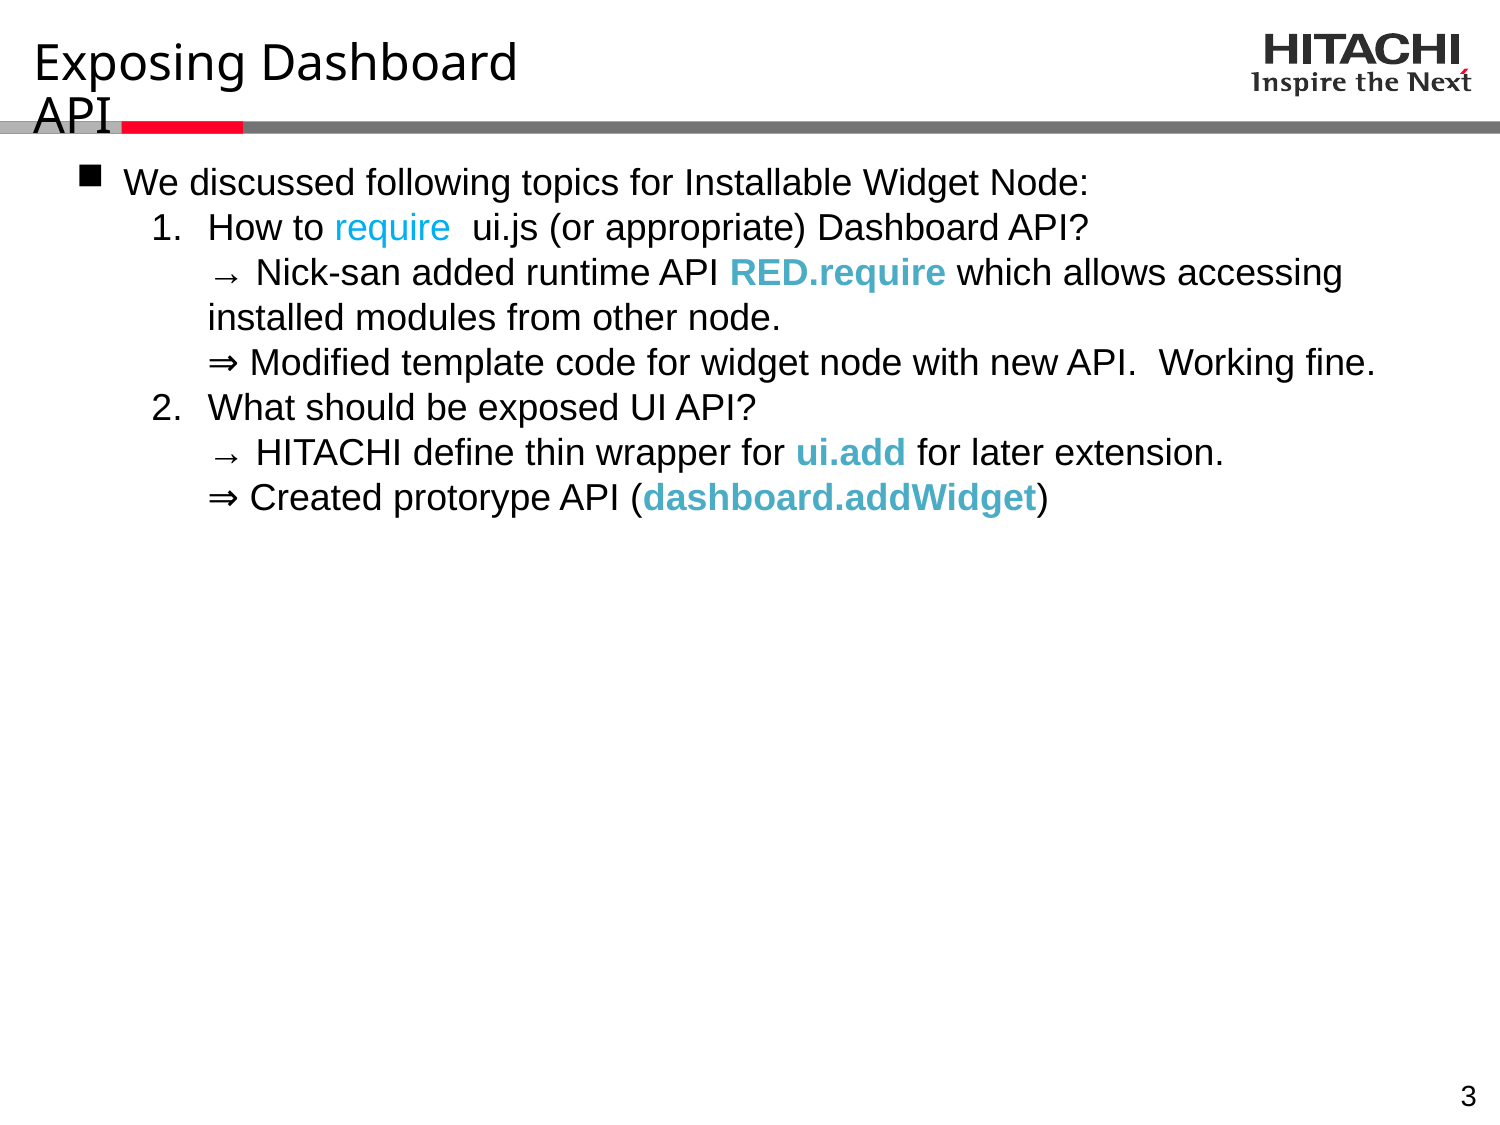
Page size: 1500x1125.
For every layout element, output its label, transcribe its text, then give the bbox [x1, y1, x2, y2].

title Exposing Dashboard API [18, 29, 582, 100]
text_box We discussed following topics for Installable Widget Node: How to require ui.js (or appropriate) Dashboard API? → Nick-san added runtime API RED.require which allows accessing installed modules from other node. ⇒ Modified template code for widget node with new API. Working fine. What should be exposed UI API? → HITACHI define thin wrapper for ui.add for later extension. ⇒ Created protorype API (dashboard.addWidget) [52, 151, 1491, 616]
slide_number 2 [1411, 1073, 1492, 1124]
